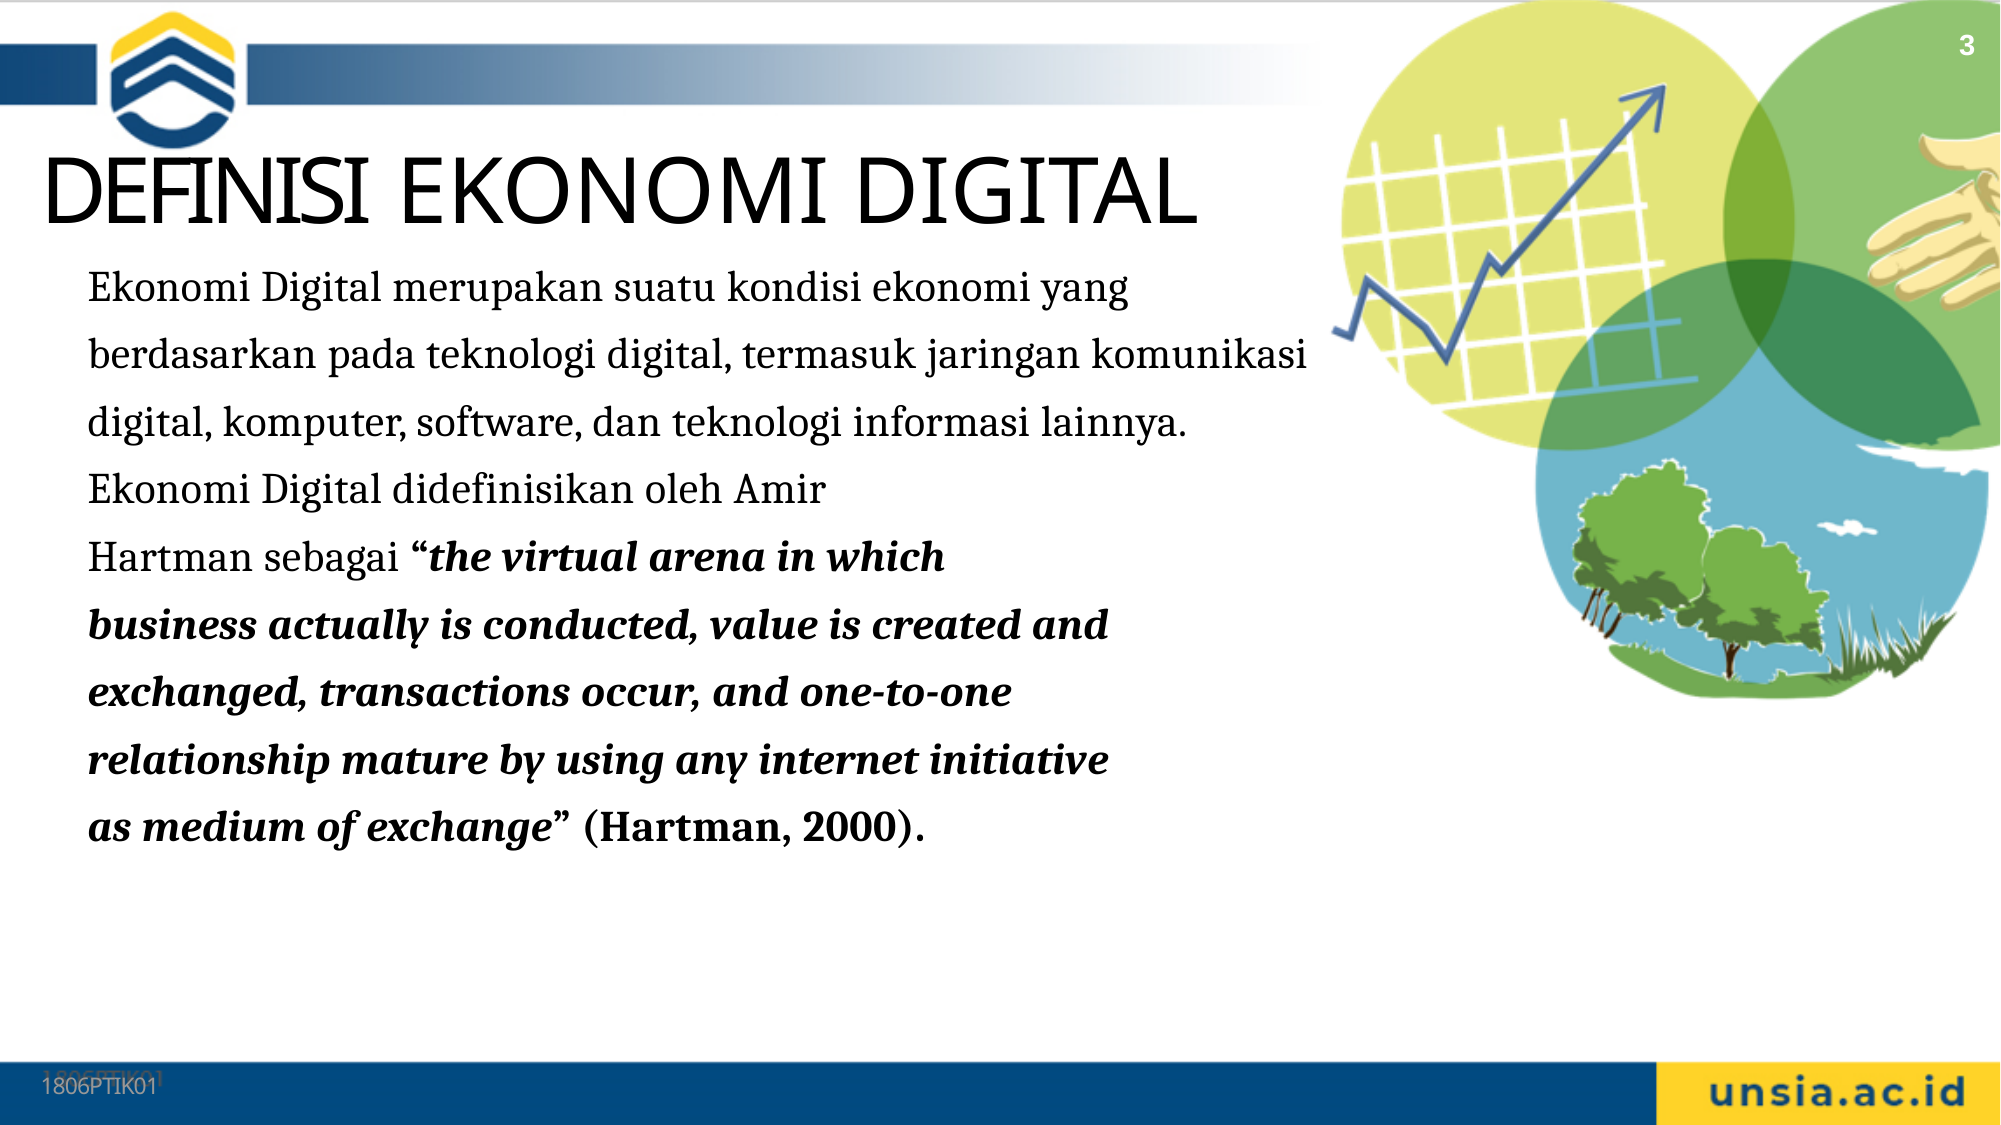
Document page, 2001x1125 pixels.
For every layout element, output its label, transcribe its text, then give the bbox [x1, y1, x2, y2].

text_box 3 [1957, 24, 1978, 62]
text_box Ekonomi Digital merupakan suatu kondisi ekonomi yang berdasarkan pada teknologi digital, termasuk jaringan komunikasi digital, komputer, software, dan teknologi informasi lainnya. Ekonomi Digital didefinisikan oleh Amir Hartman sebagai “the virtual arena in which business actually is conducted, value is created and exchanged, transactions occur, and one-to-one relationship mature by using any internet initiative as medium of exchange” (Hartman, 2000). [85, 242, 2000, 851]
picture [0, 0, 2001, 1125]
title DEFINISI EKONOMI DIGITAL [38, 90, 1696, 281]
footer 1806PTIK01 [38, 759, 169, 1125]
